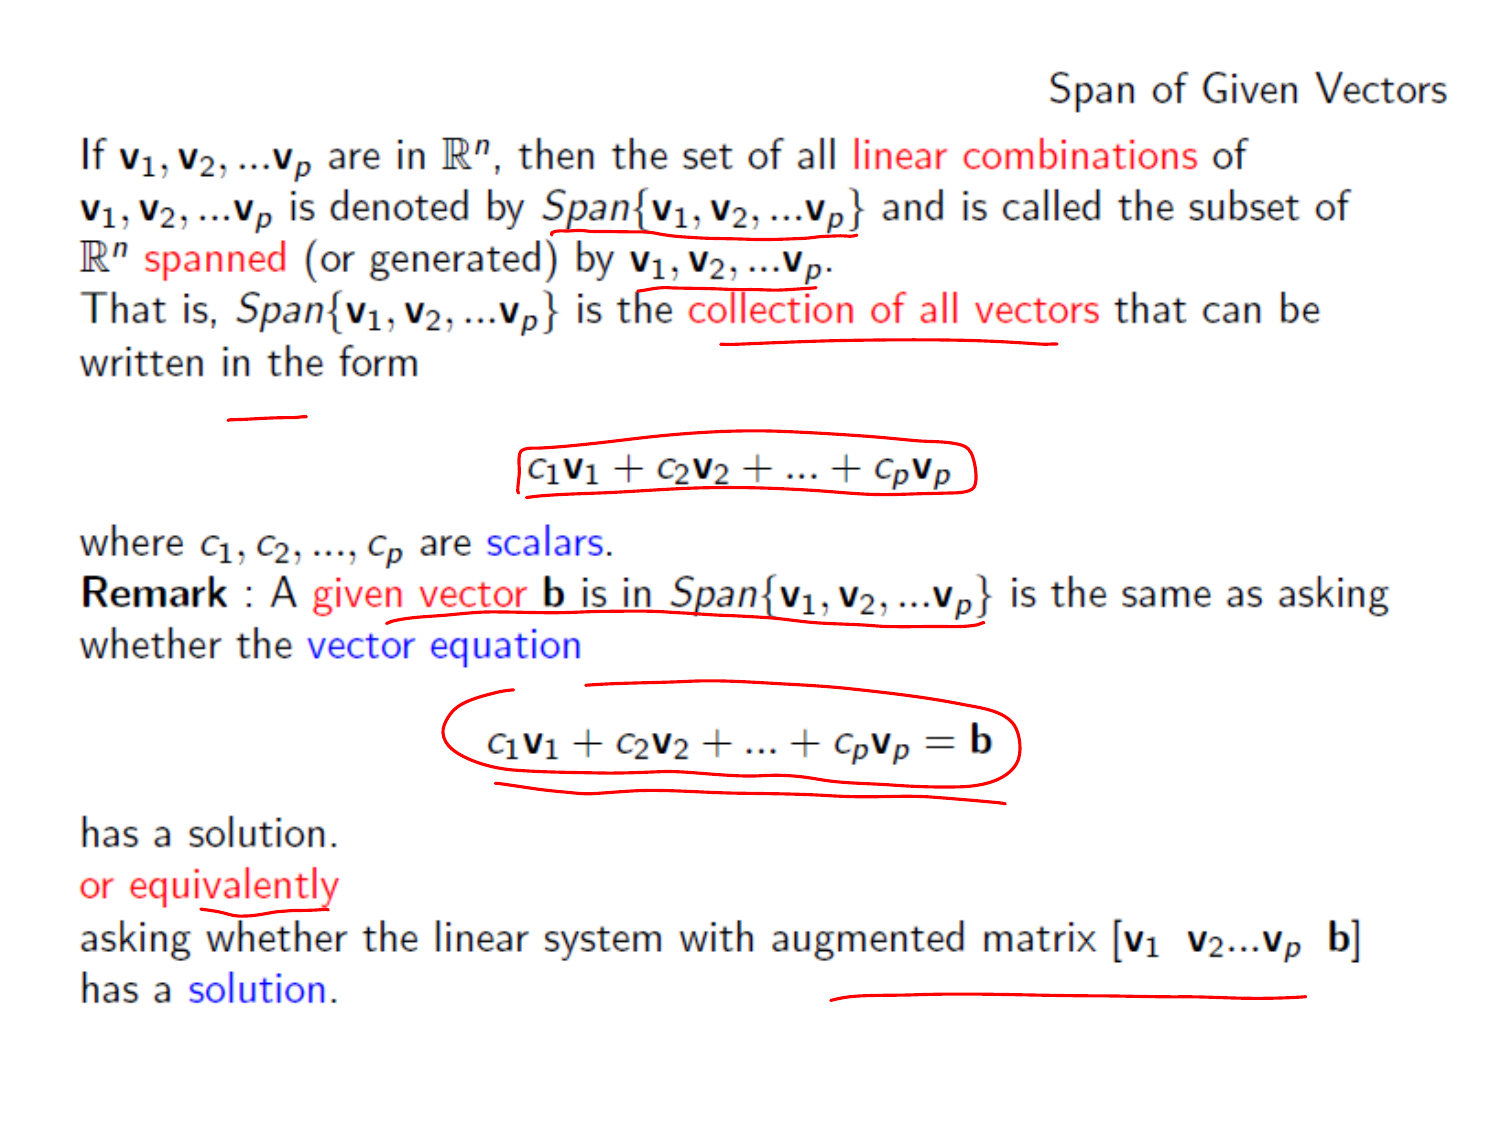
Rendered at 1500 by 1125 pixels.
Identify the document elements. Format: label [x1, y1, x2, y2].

picture [52, 54, 1458, 1016]
